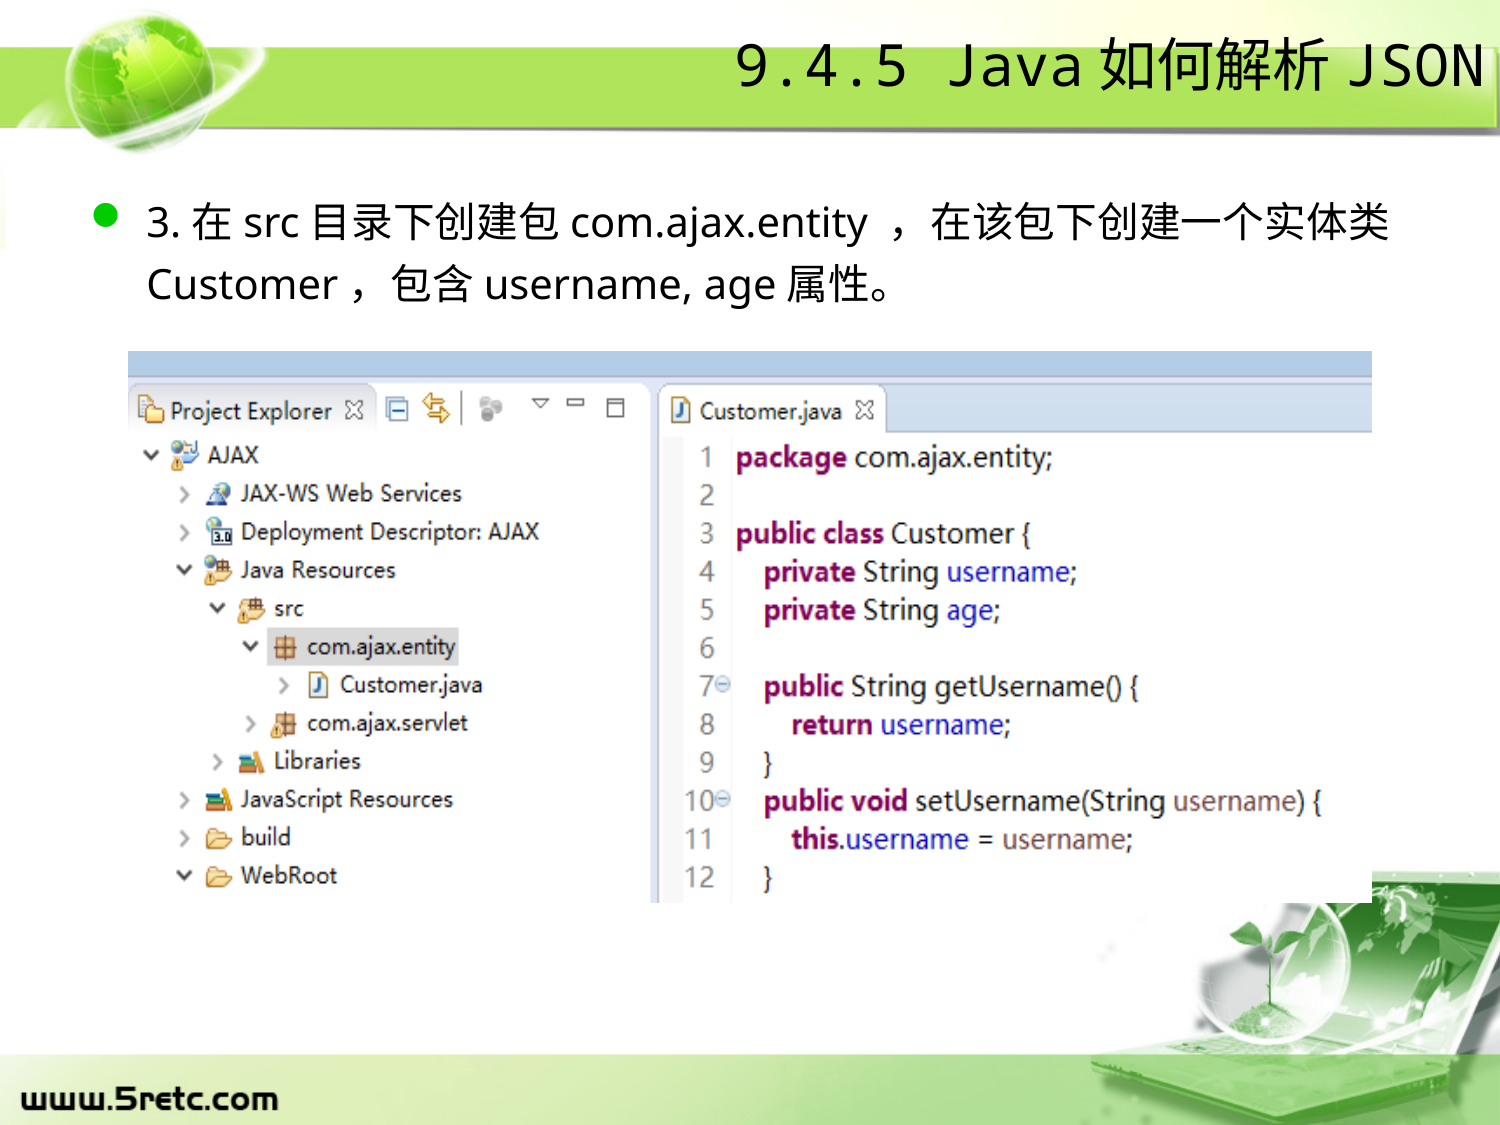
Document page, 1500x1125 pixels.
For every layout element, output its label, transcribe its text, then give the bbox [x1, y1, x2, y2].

list 3.在src目录下创建包com.ajax.entity ，在该包下创建一个实体类Customer，包含username, age属性。 [75, 175, 1425, 1032]
title 9.4.5 Java如何解析JSON [75, 0, 1500, 126]
picture [0, 0, 1500, 1125]
